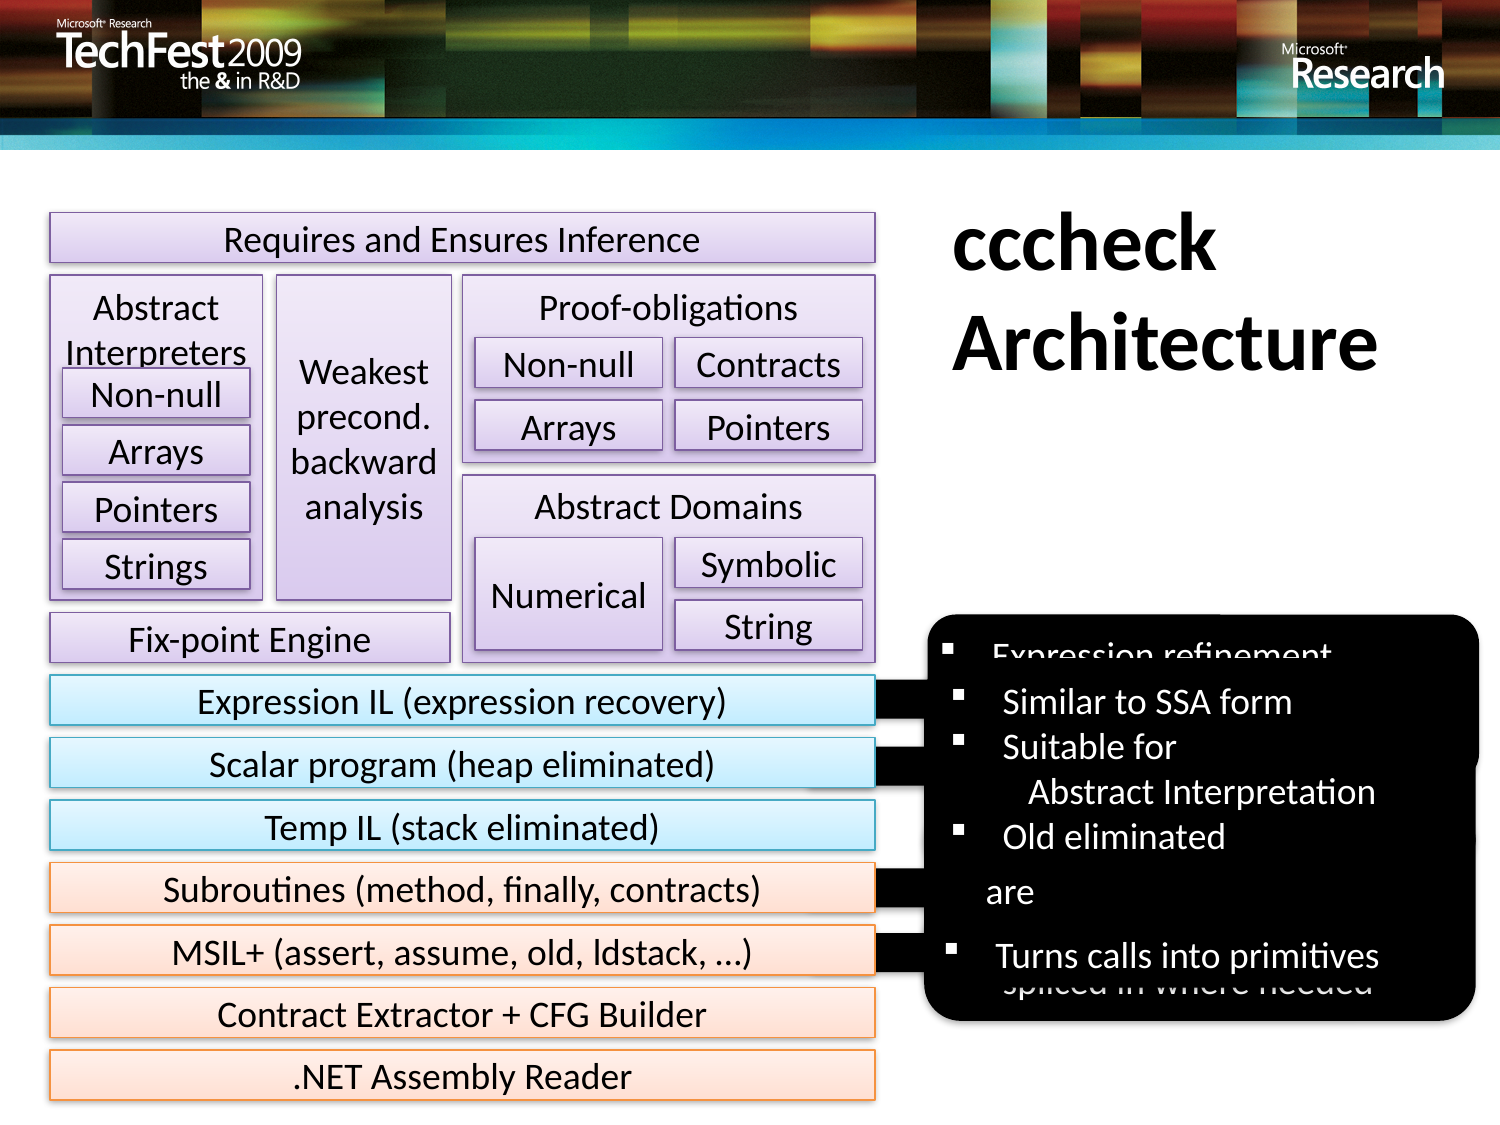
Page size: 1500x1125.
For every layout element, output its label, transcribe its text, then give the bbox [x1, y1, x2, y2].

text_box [49, 274, 876, 1101]
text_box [879, 920, 1451, 988]
picture [0, 0, 1500, 150]
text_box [879, 614, 1479, 663]
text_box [879, 658, 1476, 877]
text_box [879, 883, 1476, 1023]
title cccheck Architecture [937, 137, 1500, 438]
text_box Requires and Ensures Inference [49, 212, 876, 263]
